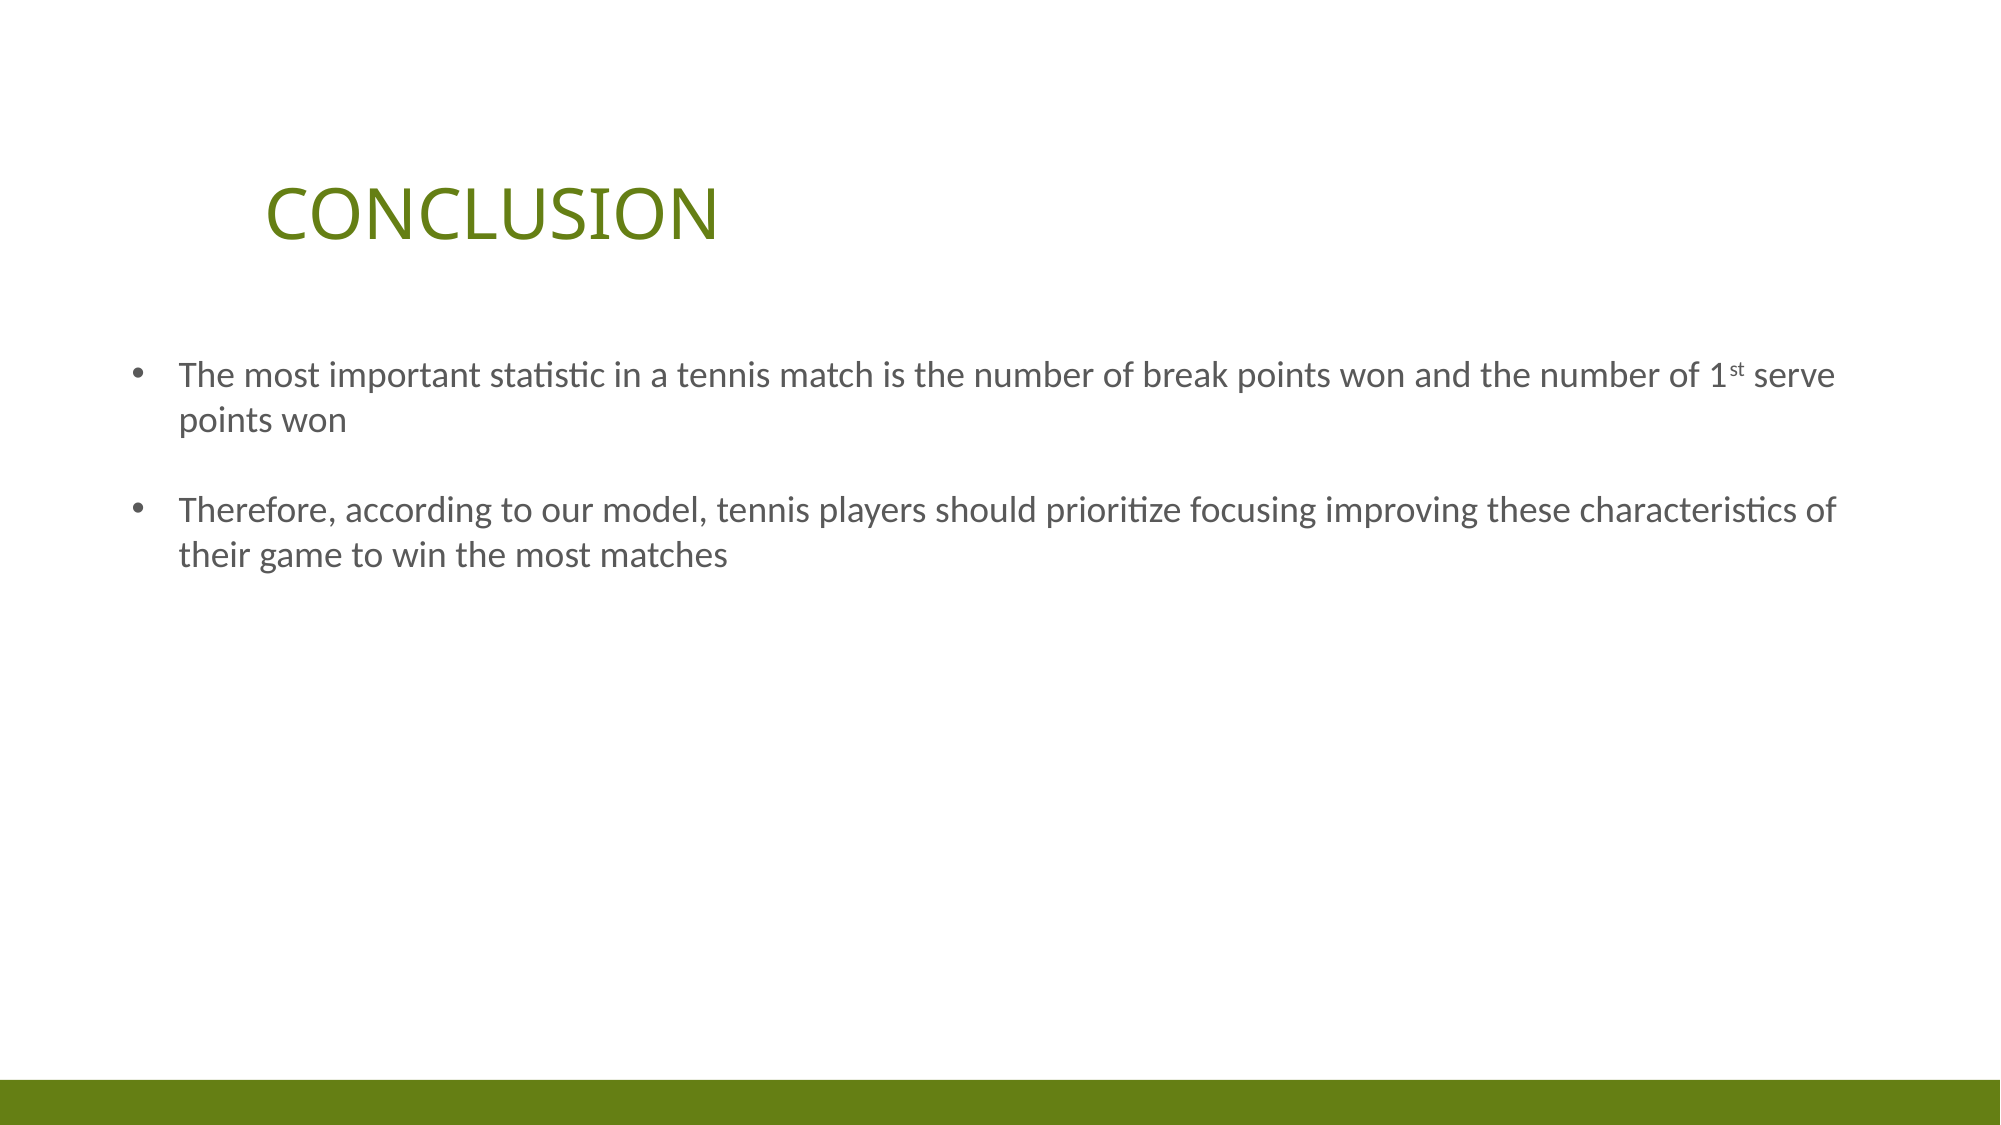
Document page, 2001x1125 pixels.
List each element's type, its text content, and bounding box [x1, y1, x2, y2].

text_box The most important statistic in a tennis match is the number of break points won and the number of 1st serve points won Therefore, according to our model, tennis players should prioritize focusing improving these characteristics of their game to win the most matches [116, 297, 1900, 628]
title CONCLUSION [249, 75, 1750, 263]
